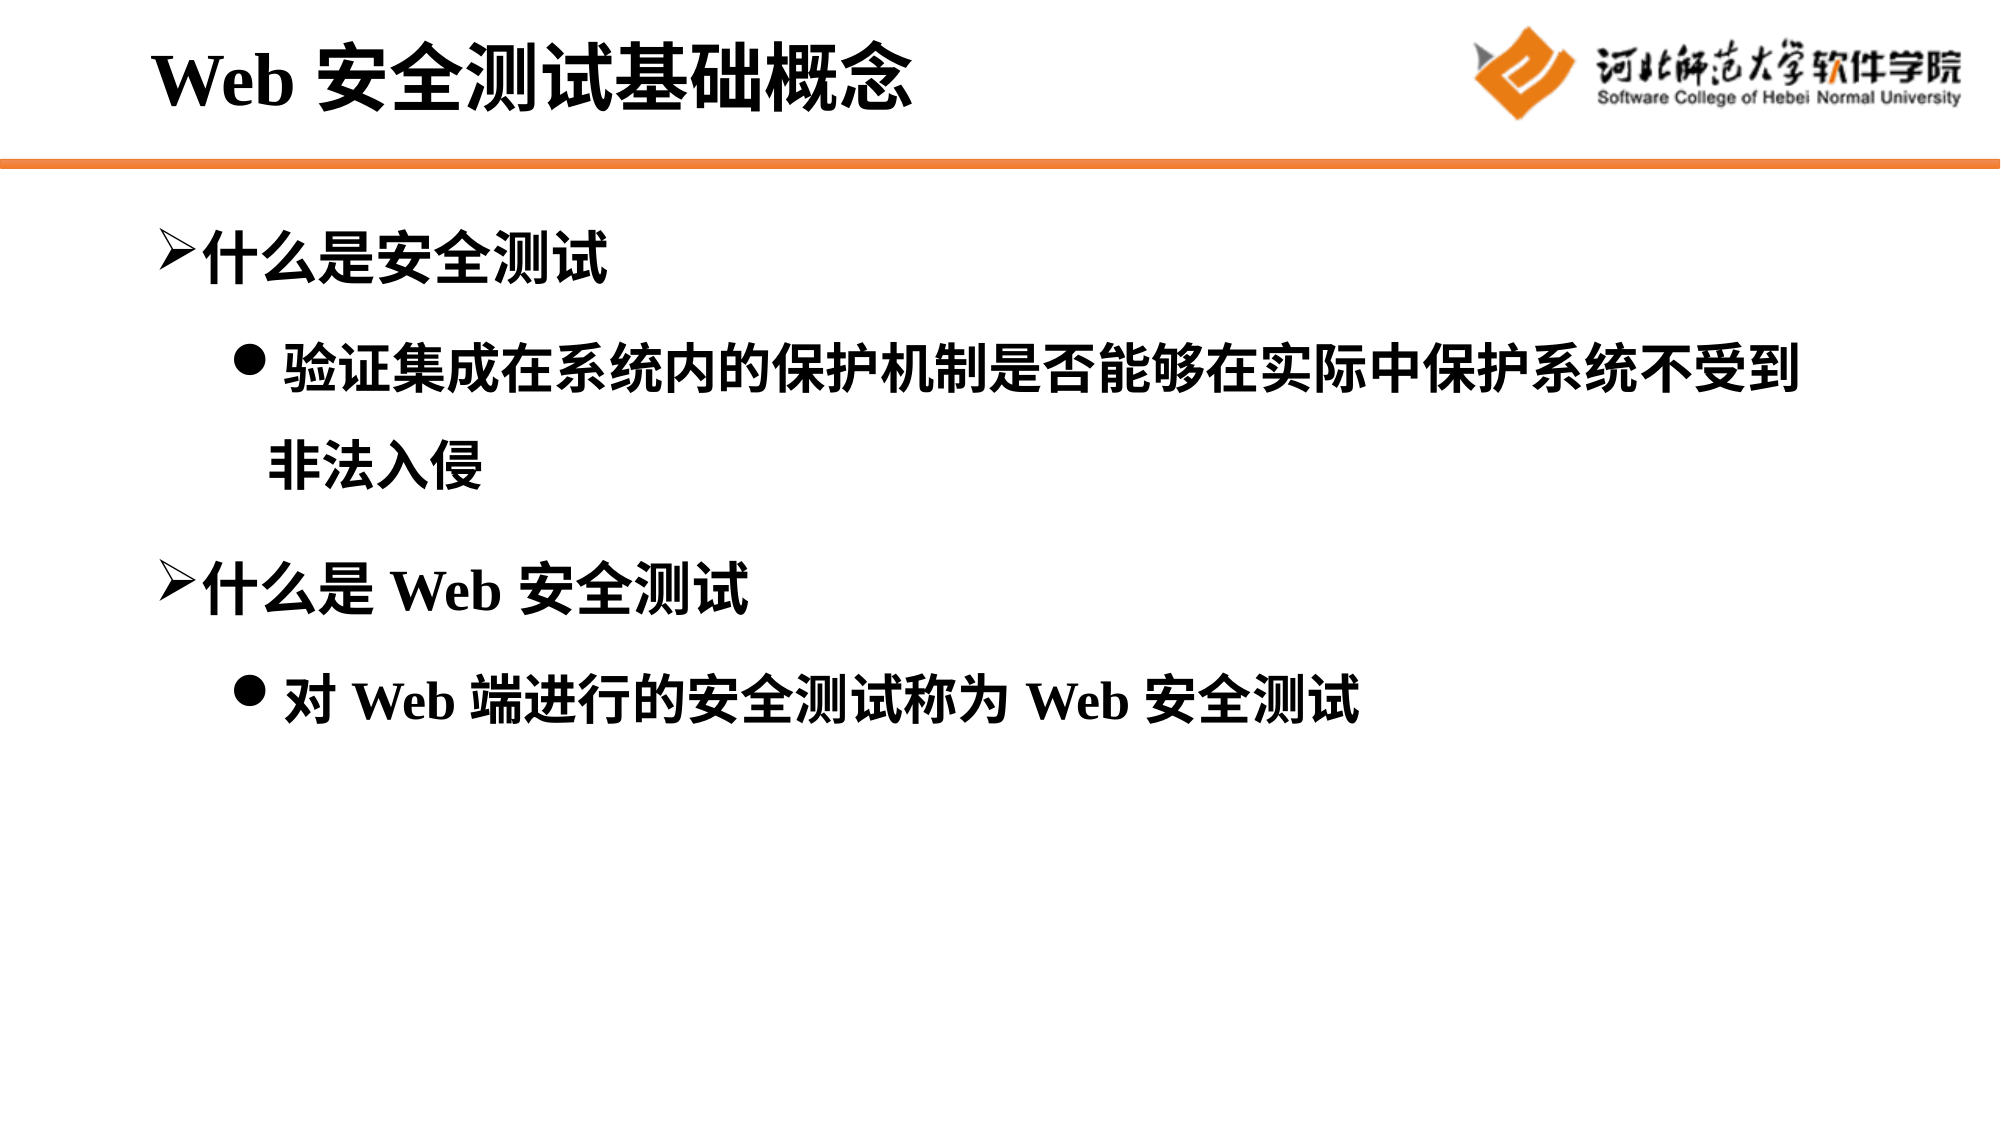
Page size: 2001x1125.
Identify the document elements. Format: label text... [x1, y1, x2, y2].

title Web安全测试基础概念 [135, 8, 1861, 155]
picture [1861, 18, 1988, 126]
list 什么是安全测试 验证集成在系统内的保护机制是否能够在实际中保护系统不受到非法入侵 什么是Web安全测试 对Web端进行的安全测试称为Web安全测试 [139, 178, 1865, 988]
